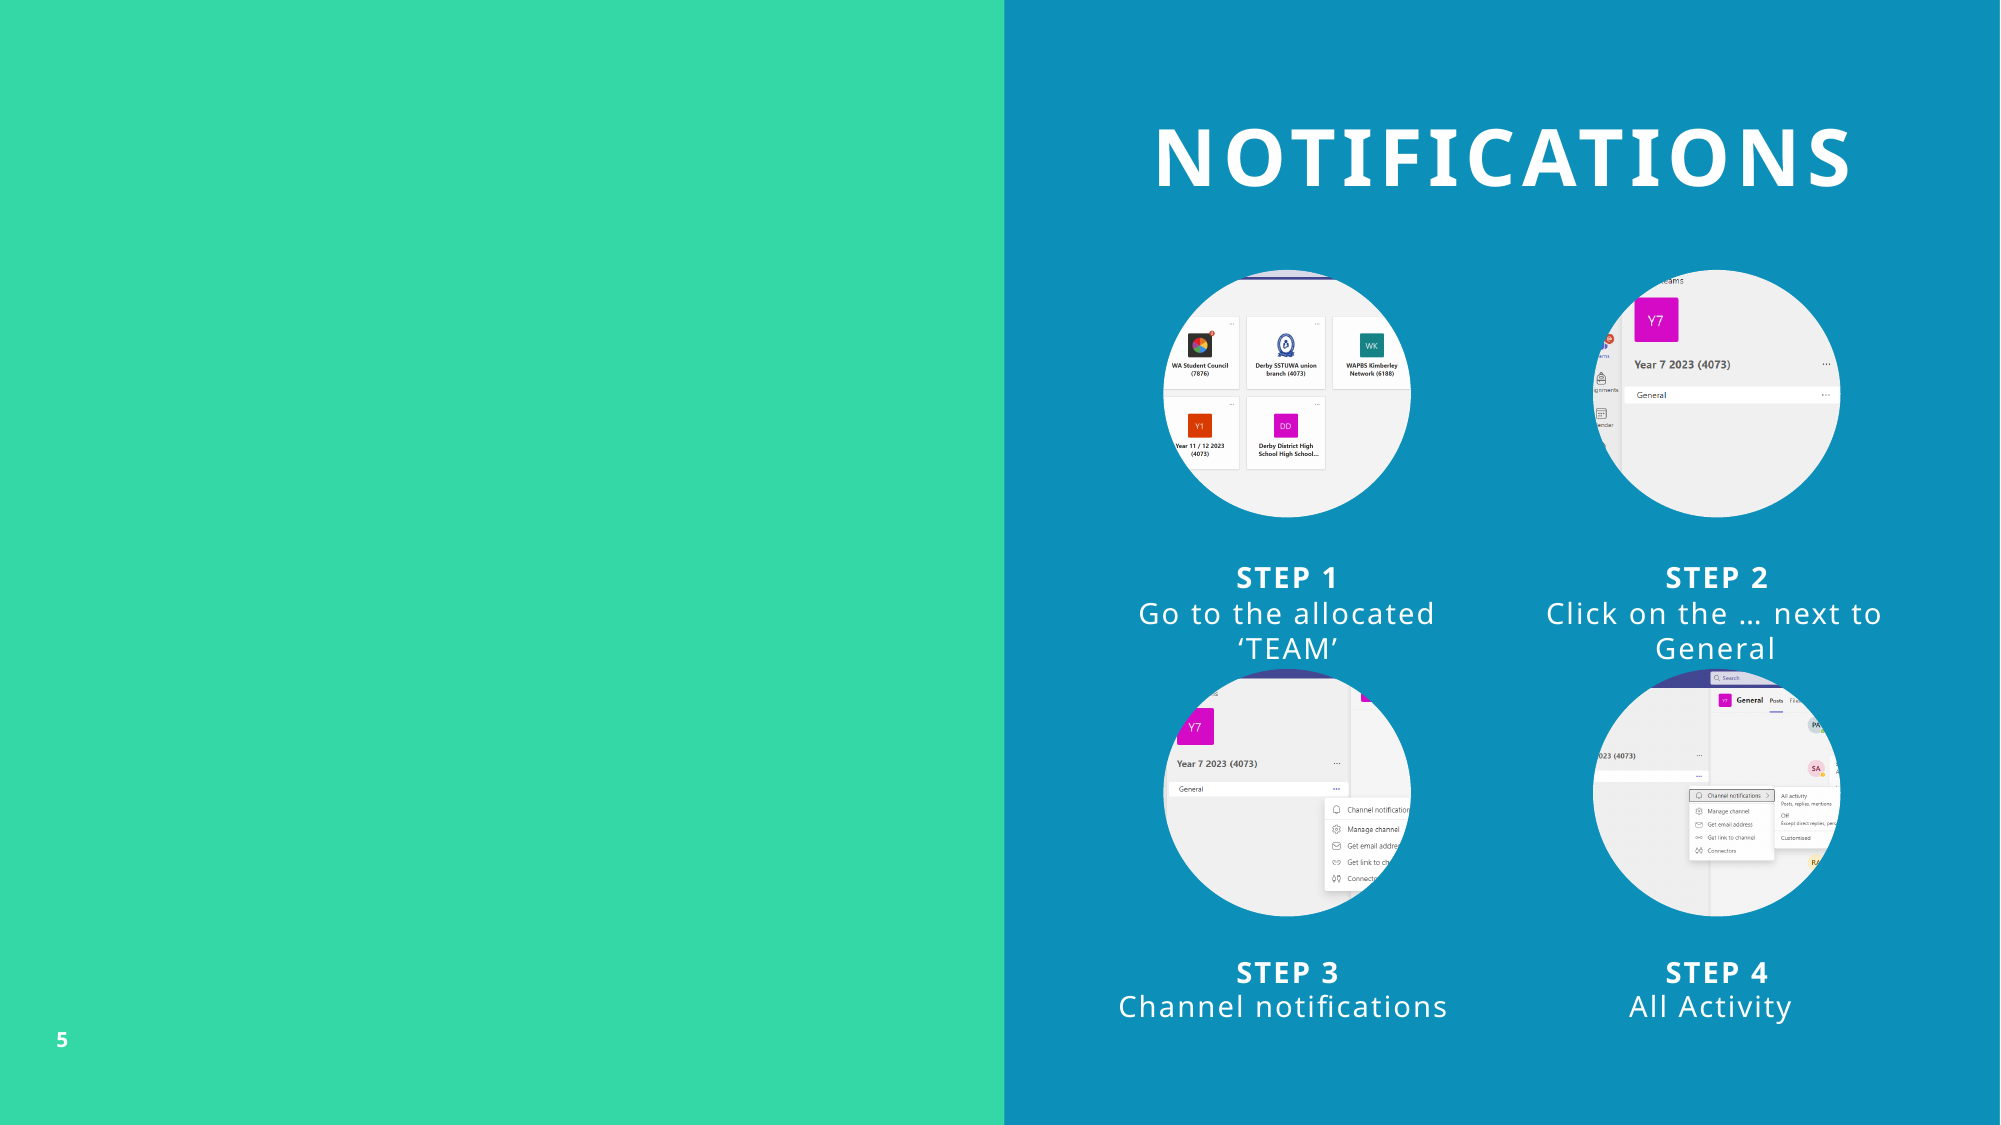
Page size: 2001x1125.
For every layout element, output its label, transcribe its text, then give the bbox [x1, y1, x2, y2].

slide_number 5 [0, 943, 125, 1062]
list Channel notifications [1098, 988, 1478, 1025]
list Go to the allocated ‘TEAM’ [1098, 595, 1478, 632]
list All Activity [1525, 988, 1905, 1025]
picture [1594, 270, 1840, 517]
picture [1594, 669, 1840, 916]
picture [1164, 669, 1410, 916]
picture [1164, 270, 1410, 517]
list Step 1 [1098, 559, 1478, 595]
list Step 4 [1526, 953, 1907, 990]
title Notifications [1004, 0, 2000, 1125]
list Step 3 [1098, 953, 1478, 988]
list Click on the … next to General [1525, 595, 1905, 632]
list Step 2 [1526, 559, 1907, 596]
